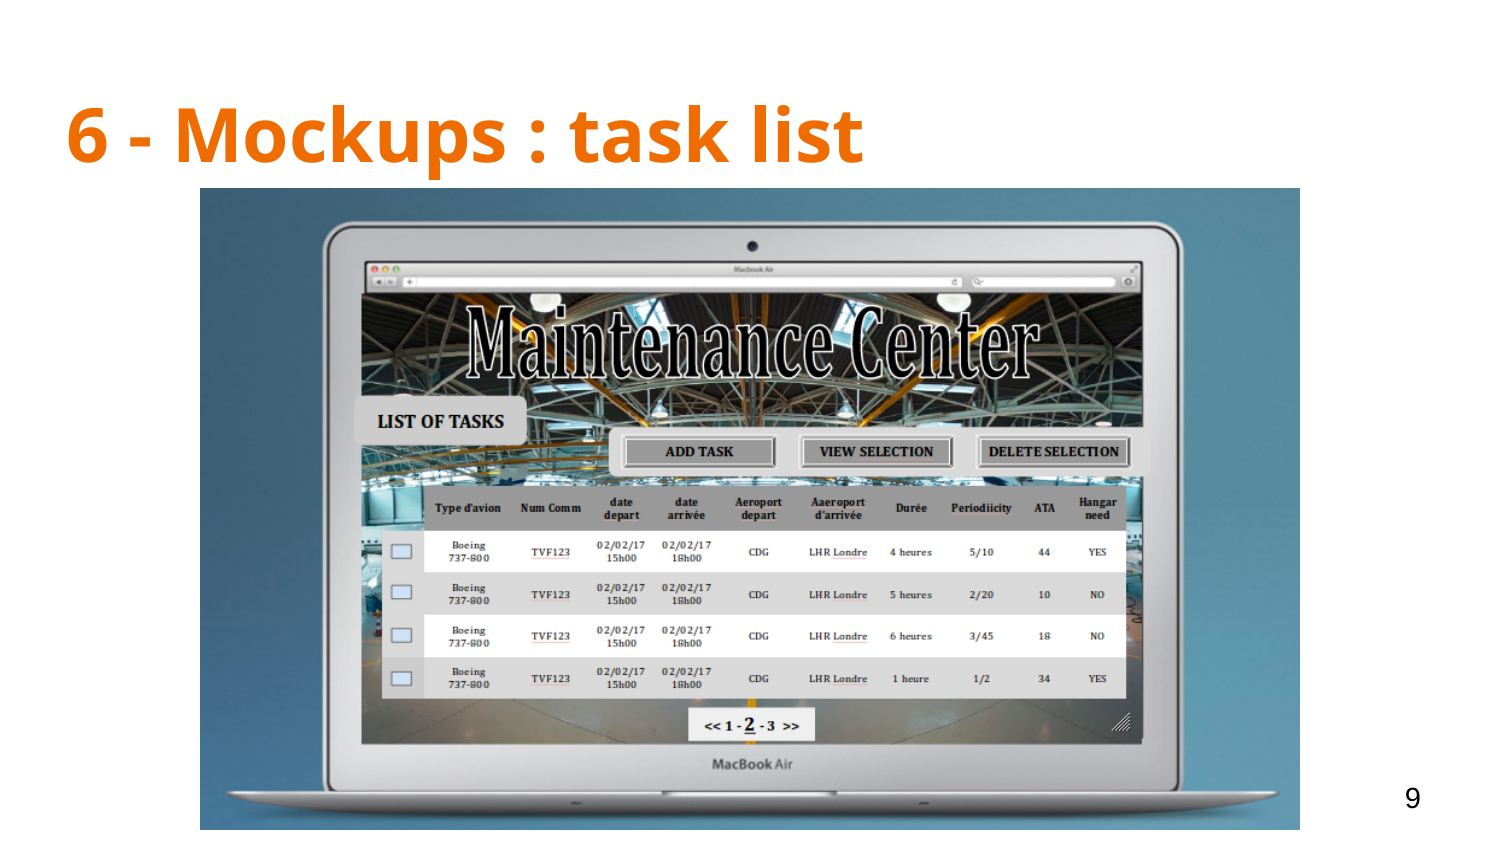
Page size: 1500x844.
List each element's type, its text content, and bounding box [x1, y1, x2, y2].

picture [199, 188, 1300, 830]
title 6 - Mockups : task list [51, 72, 1449, 189]
slide_number ‹#› [1389, 764, 1480, 830]
